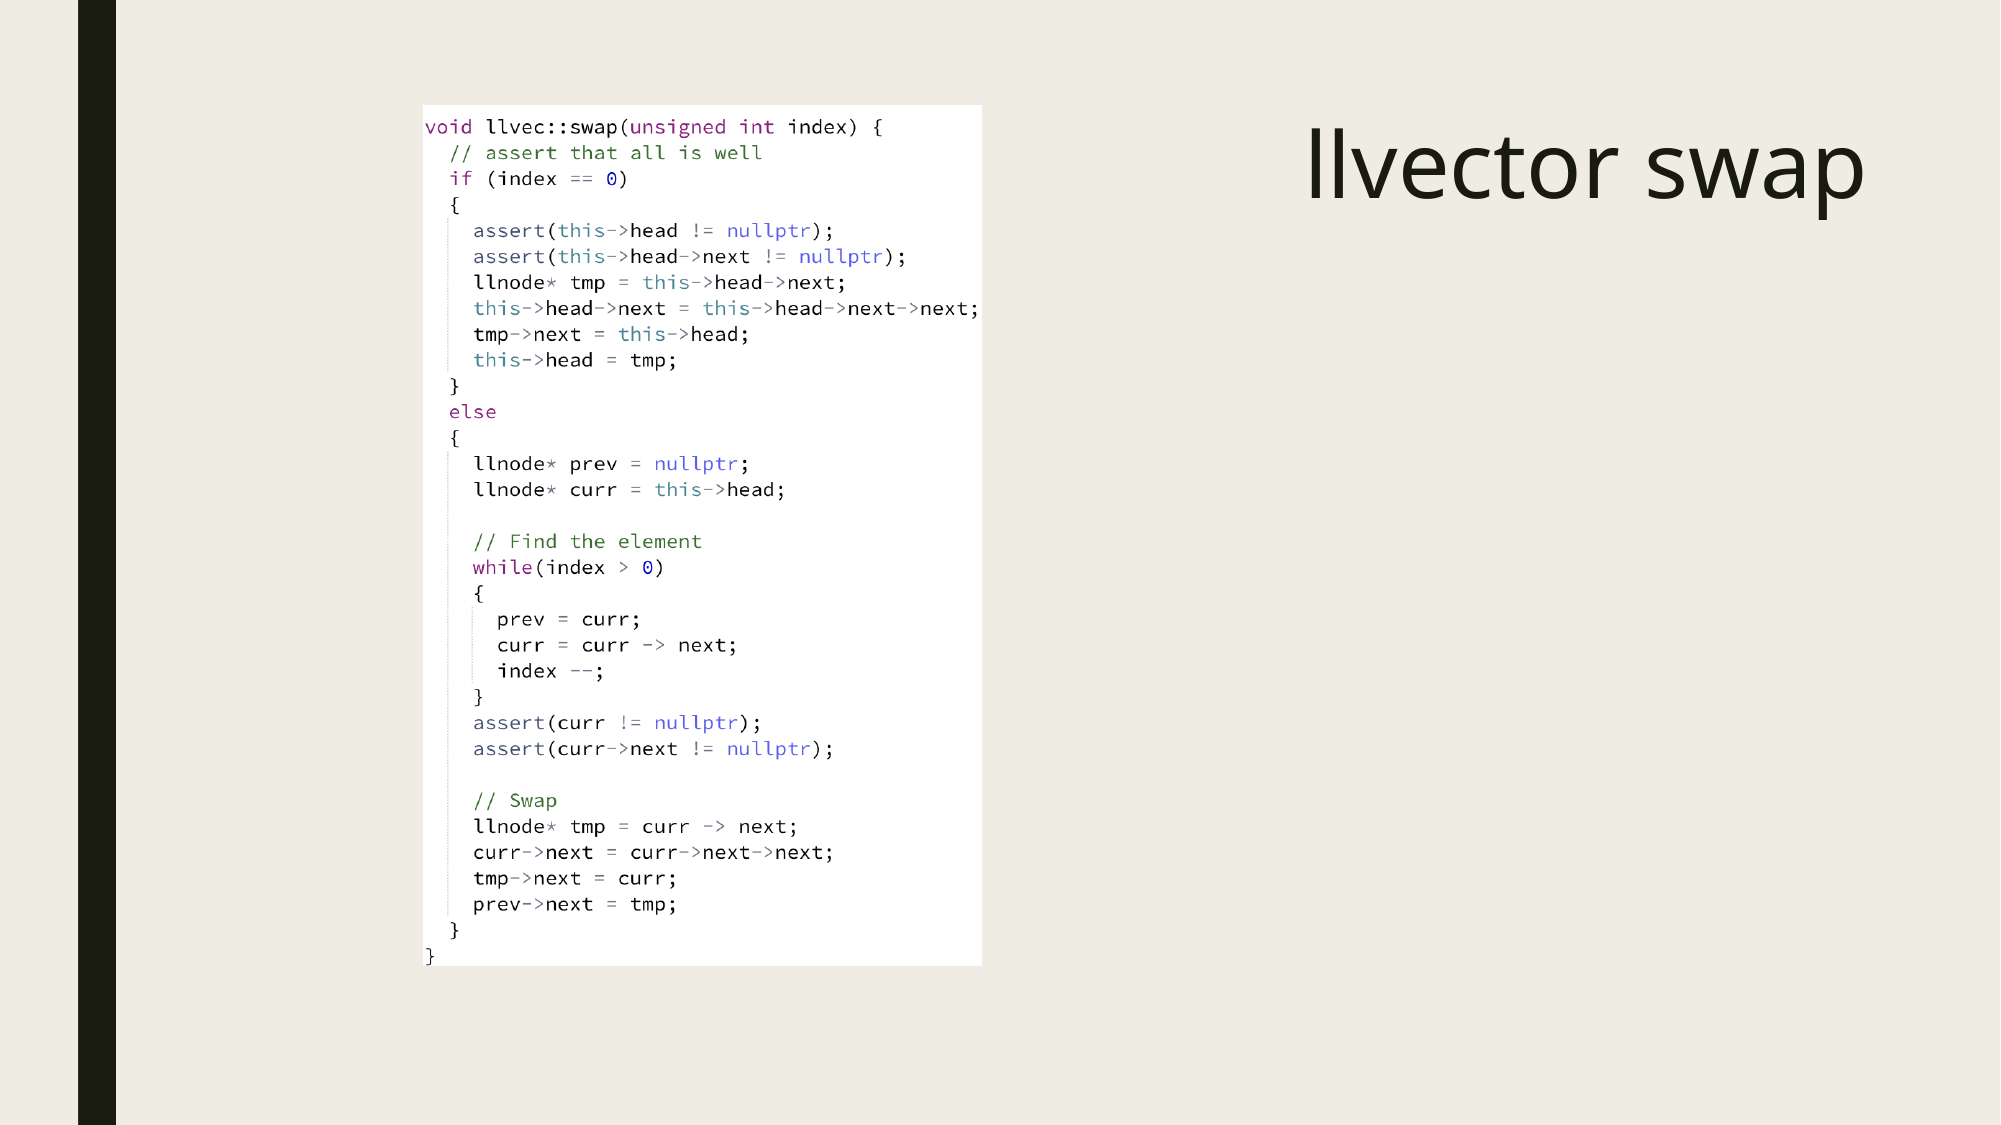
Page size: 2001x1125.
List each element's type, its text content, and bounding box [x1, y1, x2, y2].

title llvector swap [1289, 112, 1890, 357]
text_box [76, 0, 119, 1125]
picture [423, 105, 982, 967]
